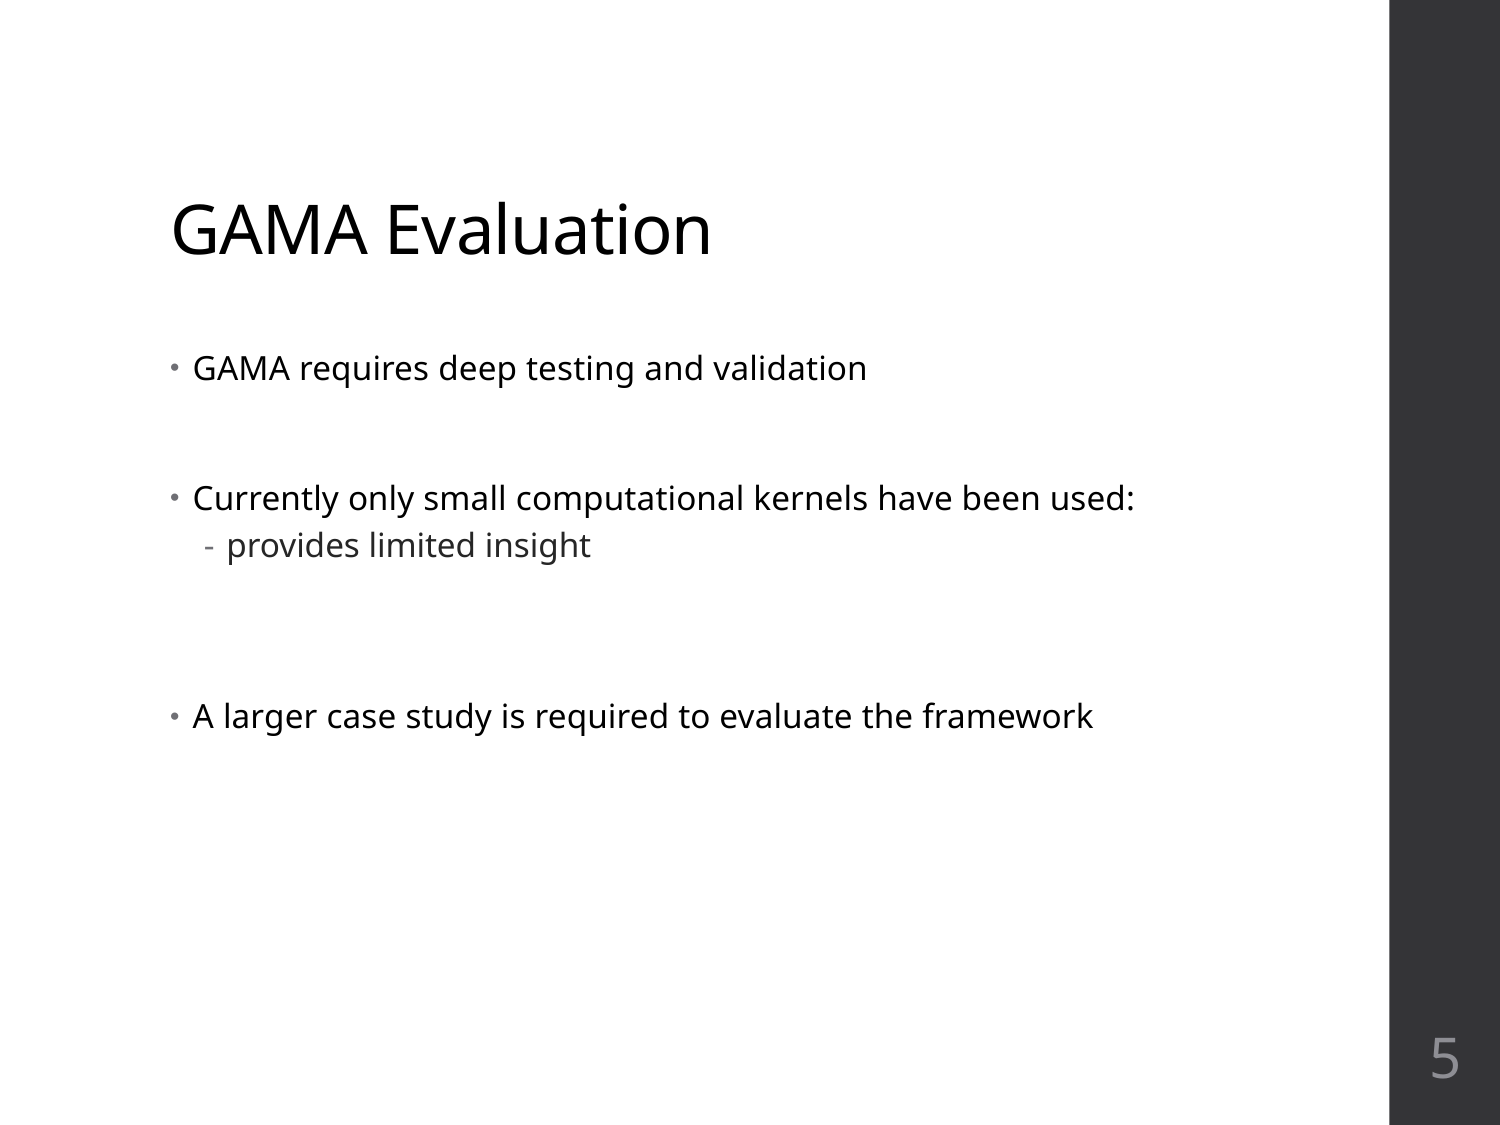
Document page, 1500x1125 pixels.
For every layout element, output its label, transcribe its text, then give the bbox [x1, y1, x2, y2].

list GAMA requires deep testing and validation Currently only small computational kernels have been used: provides limited insight A larger case study is required to evaluate the framework [155, 299, 1213, 1014]
slide_number 5 [1389, 1012, 1500, 1110]
title GAMA Evaluation [155, 60, 1348, 278]
